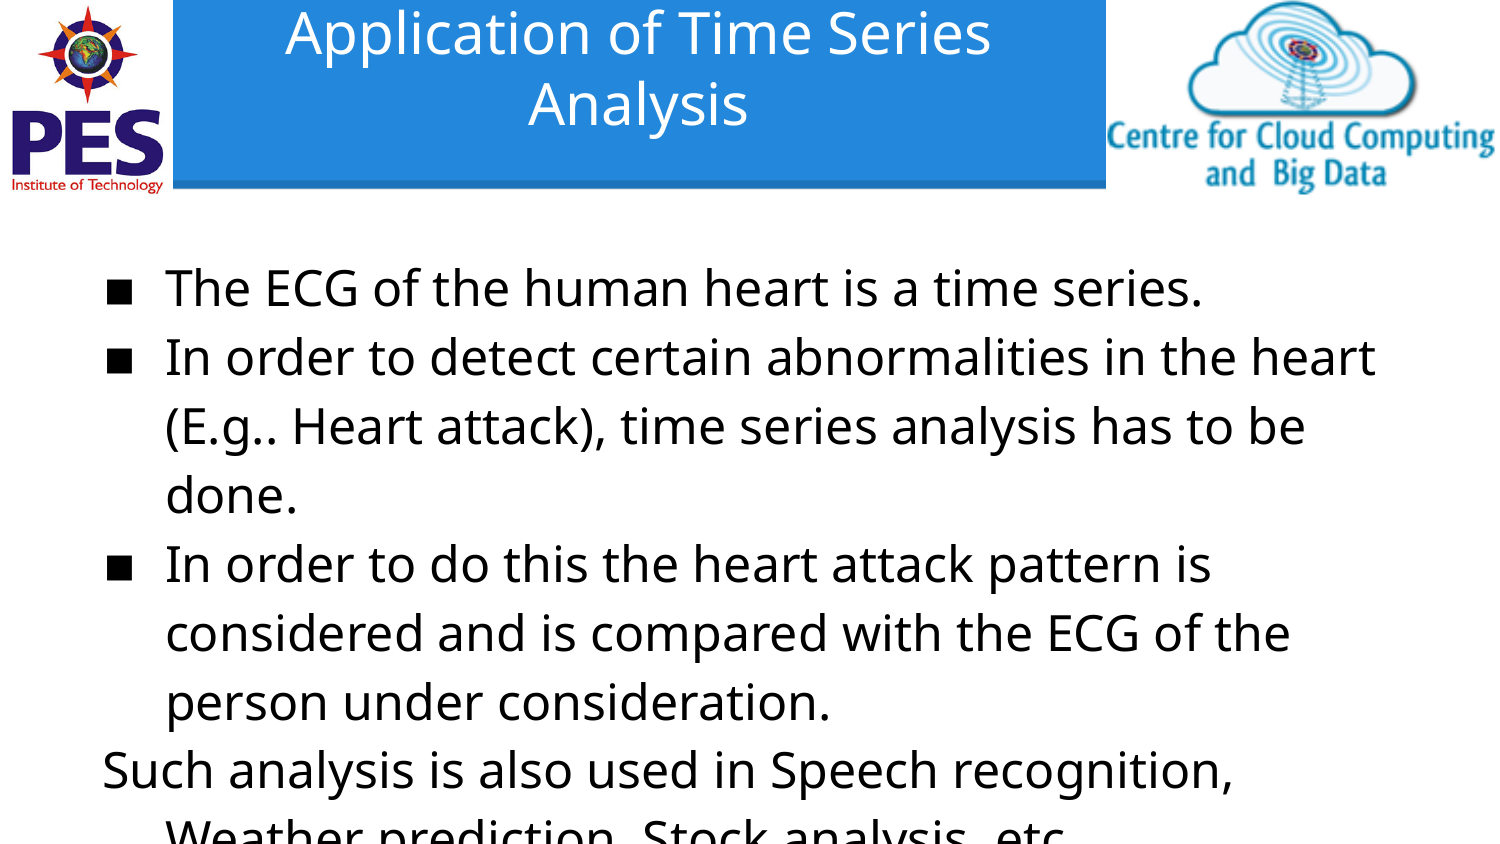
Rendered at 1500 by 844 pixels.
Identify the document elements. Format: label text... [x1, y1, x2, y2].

picture [0, 0, 173, 198]
list The ECG of the human heart is a time series. In order to detect certain abnormalities in the heart (E.g.. Heart attack), time series analysis has to be done. In order to do this the heart attack pattern is considered and is compared with the ECG of the person under consideration. Such analysis is also used in Speech recognition, Weather prediction, Stock analysis, etc. [75, 232, 1425, 810]
title Application of Time Series Analysis [176, 33, 1100, 152]
picture [1105, 0, 1500, 198]
